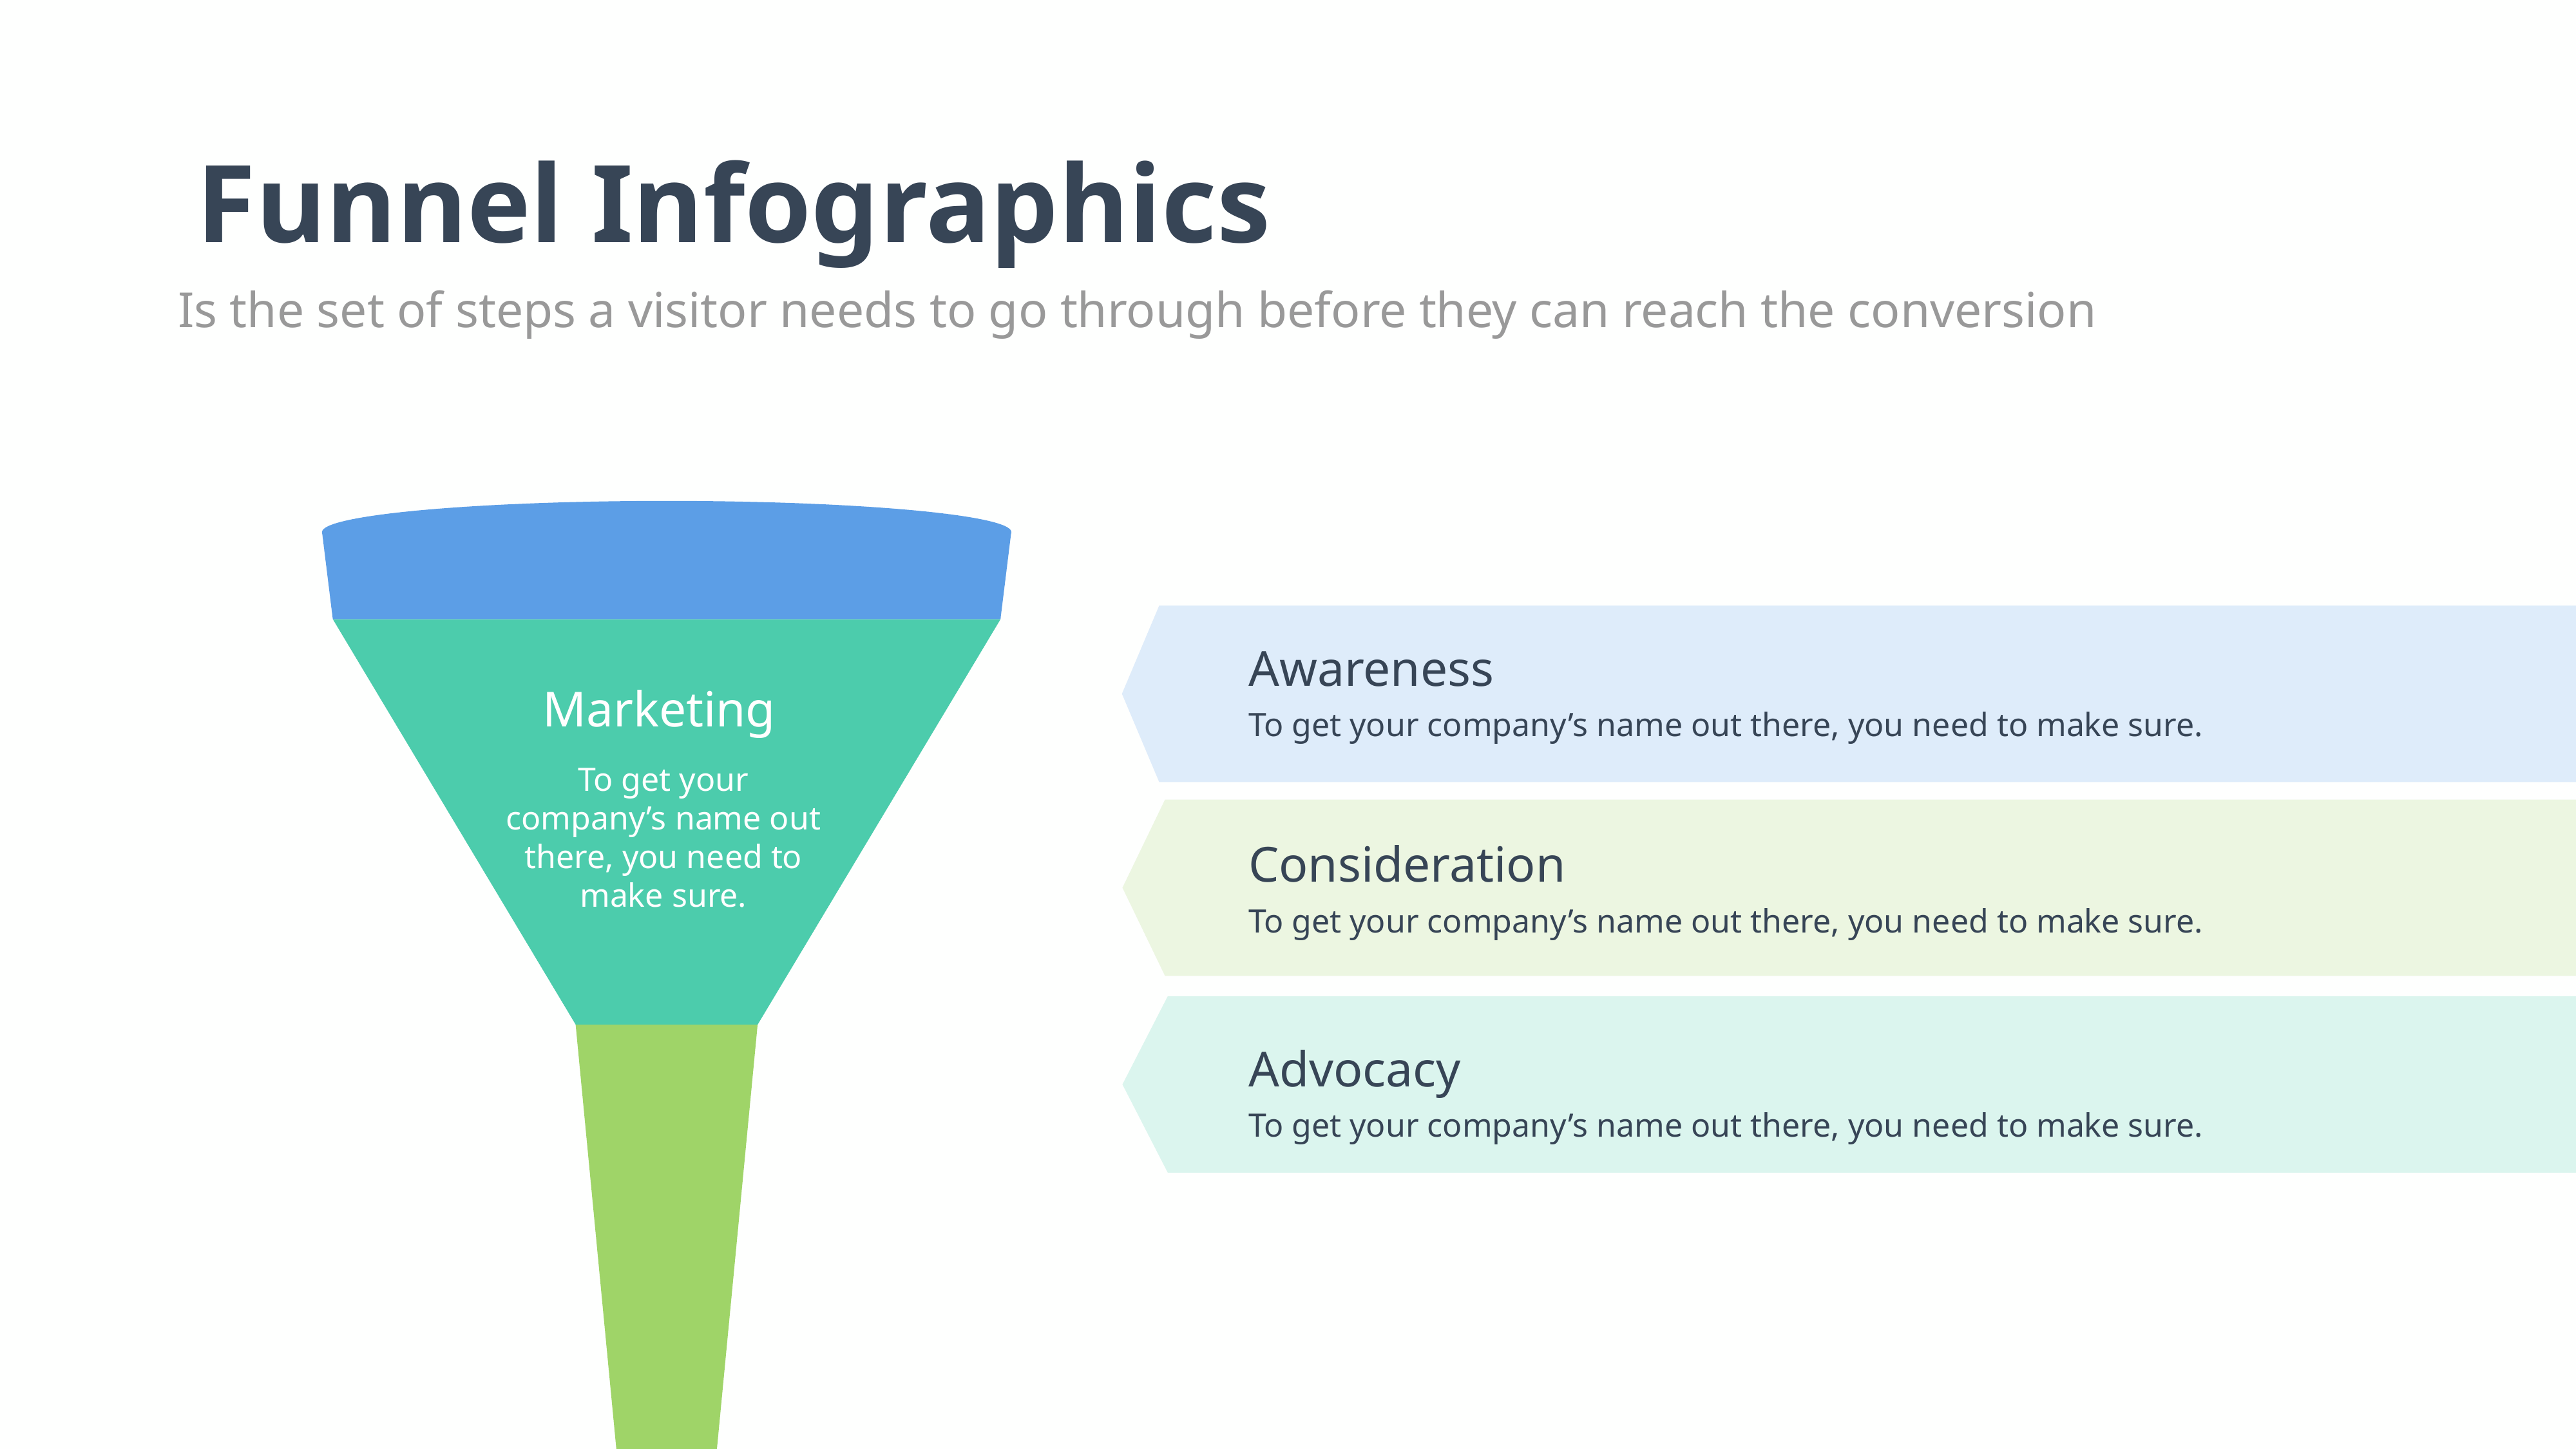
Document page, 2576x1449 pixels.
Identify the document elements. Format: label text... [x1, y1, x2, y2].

text_box [1121, 995, 2576, 1173]
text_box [321, 500, 1012, 1449]
text_box Consideration [1239, 829, 2194, 895]
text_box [168, 130, 2180, 343]
text_box [1121, 605, 2576, 783]
text_box Awareness [1239, 632, 2194, 699]
text_box Advocacy [1239, 1033, 2194, 1100]
text_box To get your company’s name out there, you need to make sure. [1239, 1100, 2231, 1148]
text_box To get your company’s name out there, you need to make sure. [1239, 699, 2231, 748]
text_box To get your company’s name out there, you need to make sure. [1239, 895, 2231, 944]
text_box [1121, 799, 2576, 977]
